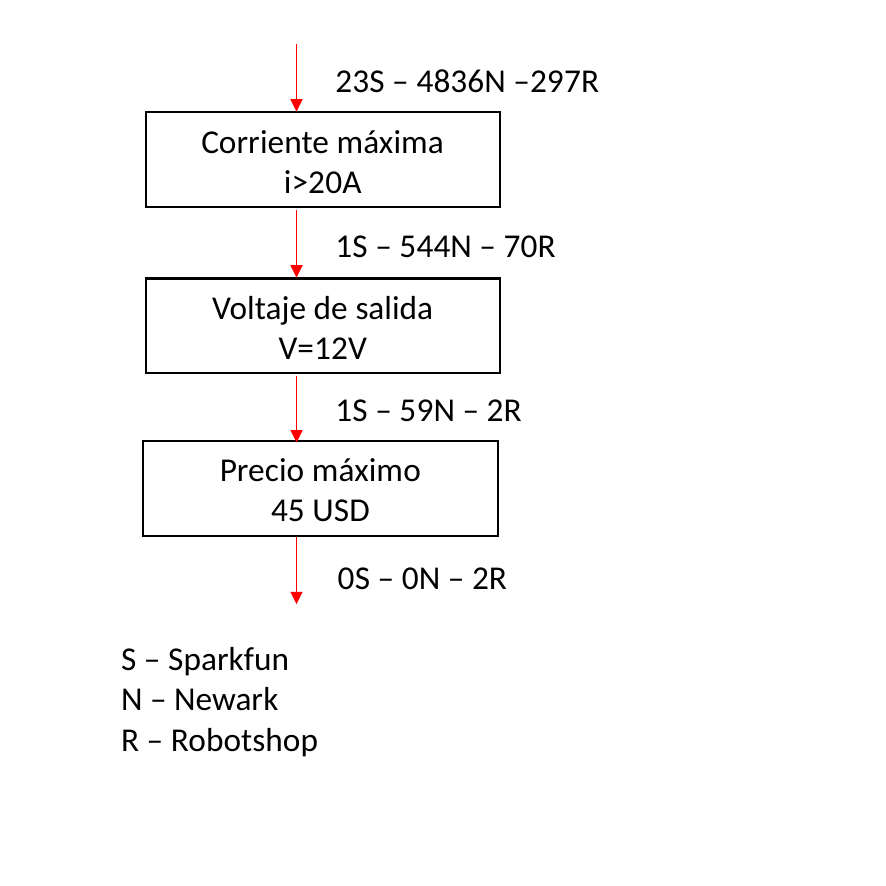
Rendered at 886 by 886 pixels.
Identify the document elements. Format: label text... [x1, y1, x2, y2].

text_box 0S – 0N – 2R [322, 548, 653, 604]
text_box 1S – 59N – 2R [320, 380, 651, 436]
text_box S – Sparkfun N – Newark R – Robotshop [106, 630, 336, 766]
text_box Voltaje de salida V=12V [145, 277, 501, 374]
text_box Precio máximo 45 USD [142, 440, 499, 537]
text_box 1S – 544N – 70R [320, 216, 651, 272]
text_box 23S – 4836N –297R [320, 51, 651, 107]
text_box Corriente máxima i>20A [145, 111, 501, 208]
